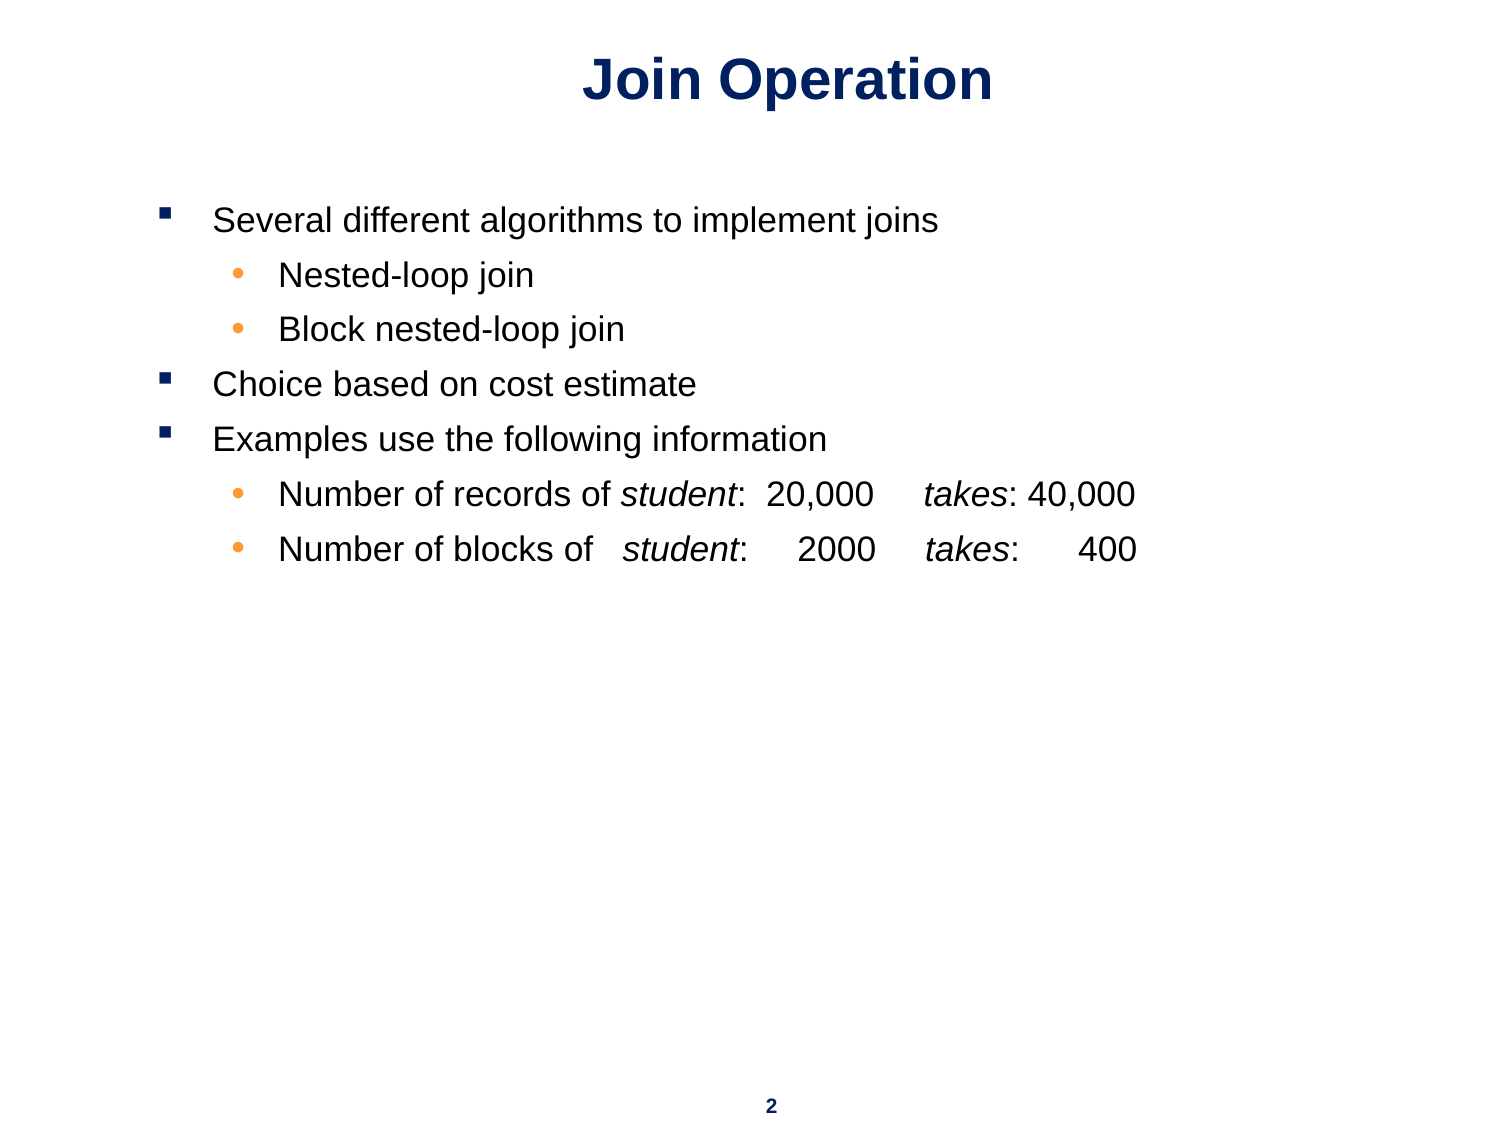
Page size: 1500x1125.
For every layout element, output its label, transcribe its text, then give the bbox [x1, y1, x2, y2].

title Join Operation [125, 18, 1452, 120]
list Several different algorithms to implement joins Nested-loop join Block nested-loop join Choice based on cost estimate Examples use the following information Number of records of student: 20,000 takes: 40,000 Number of blocks of student: 2000 takes: 400 [141, 189, 1379, 808]
